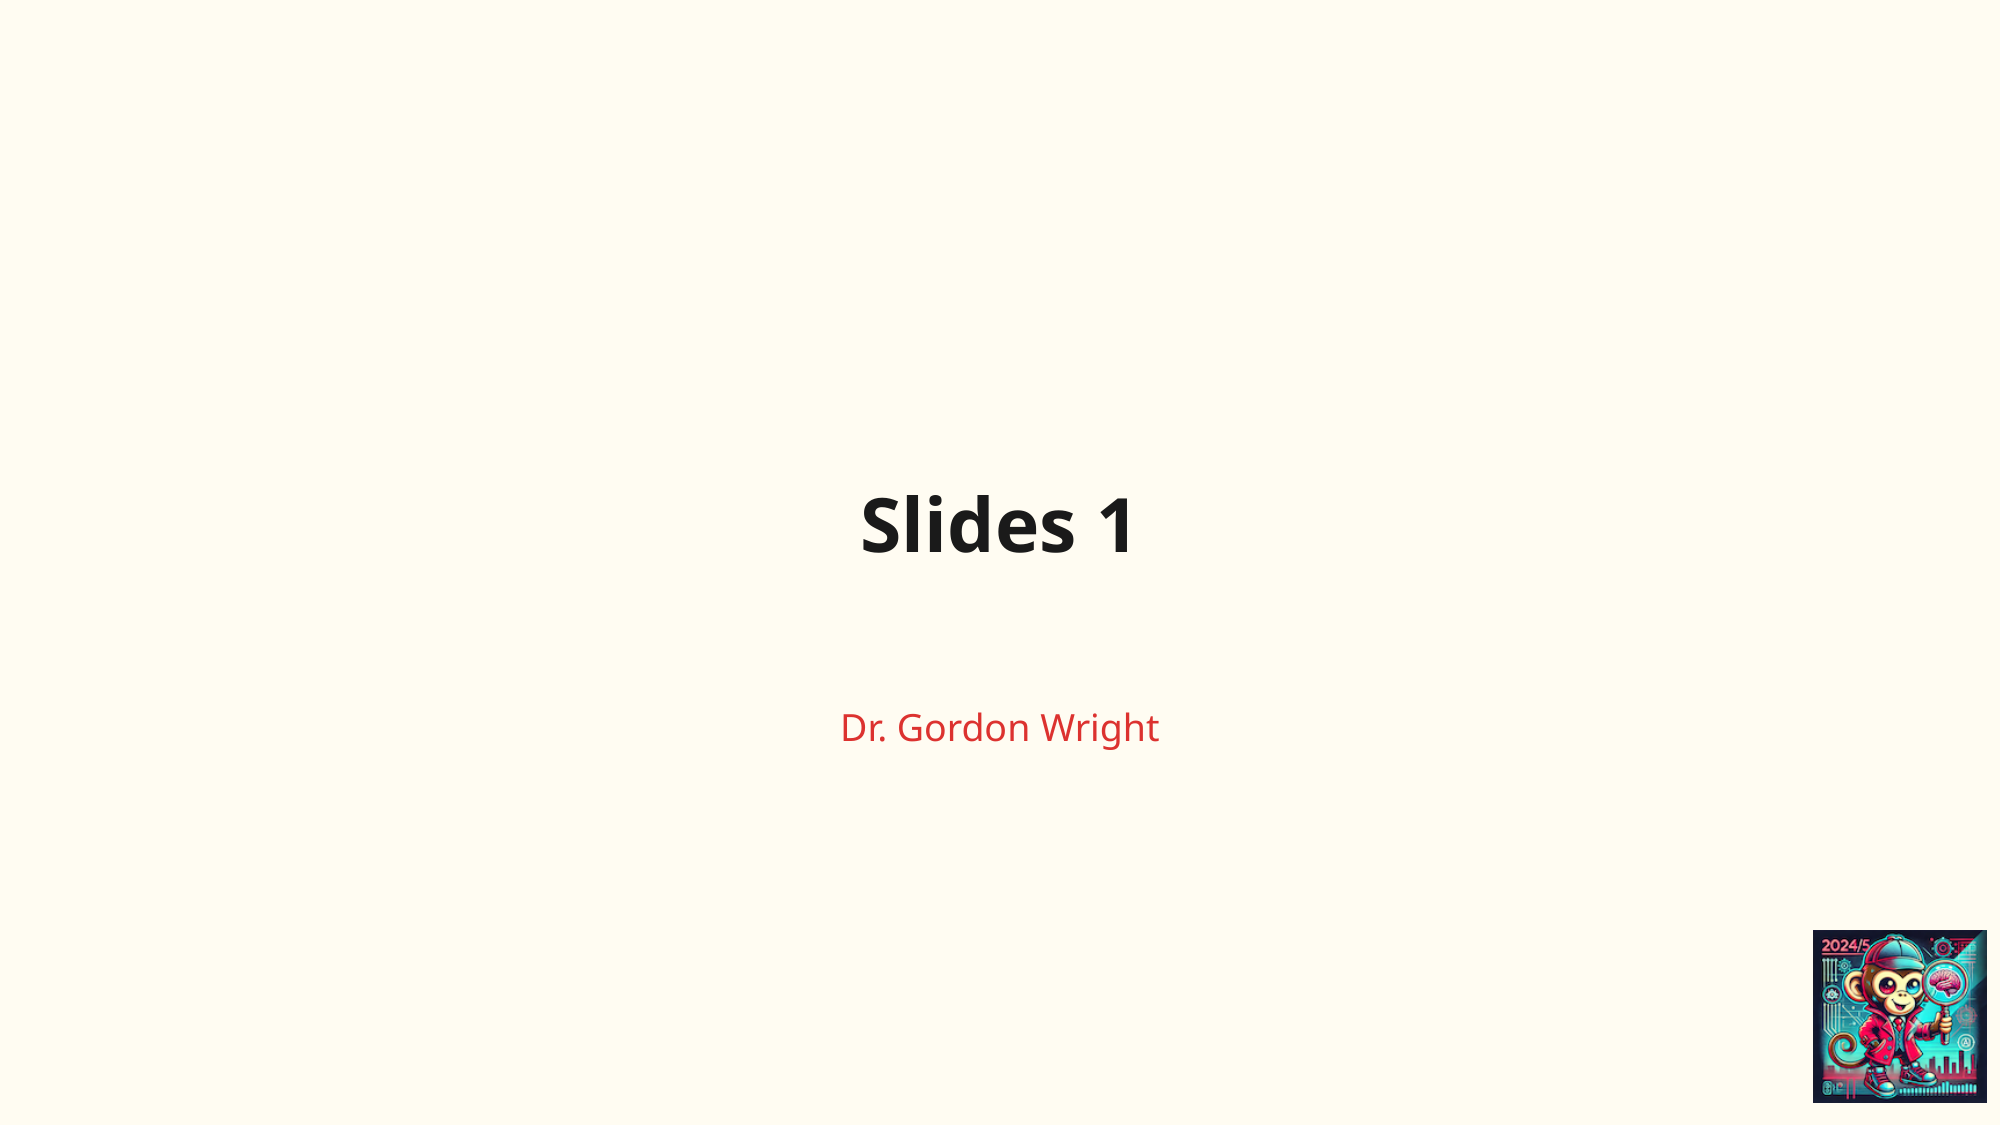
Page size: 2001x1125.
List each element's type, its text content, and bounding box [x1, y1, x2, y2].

title Slides 1 [437, 184, 1563, 576]
picture [1813, 930, 1987, 1103]
subtitle Dr. Gordon Wright [437, 590, 1563, 863]
